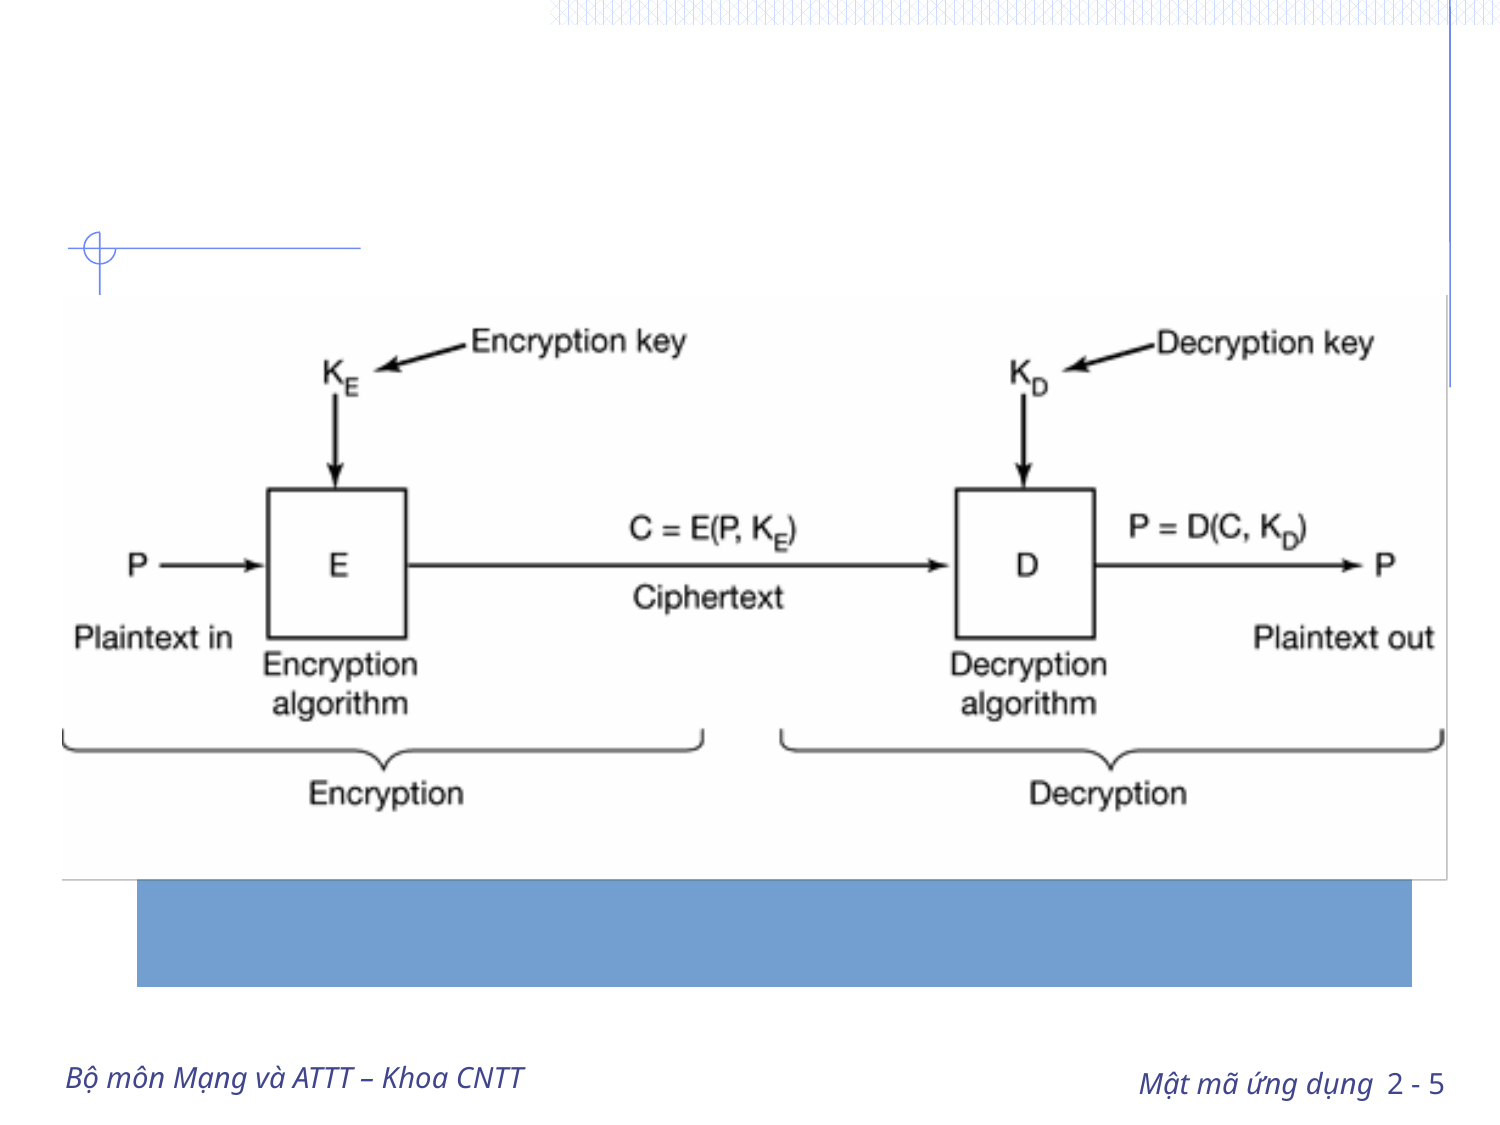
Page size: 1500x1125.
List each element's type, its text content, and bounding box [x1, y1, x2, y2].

picture [62, 295, 1451, 883]
slide_number Bộ môn Mạng và ATTT – Khoa CNTT [50, 1027, 638, 1103]
